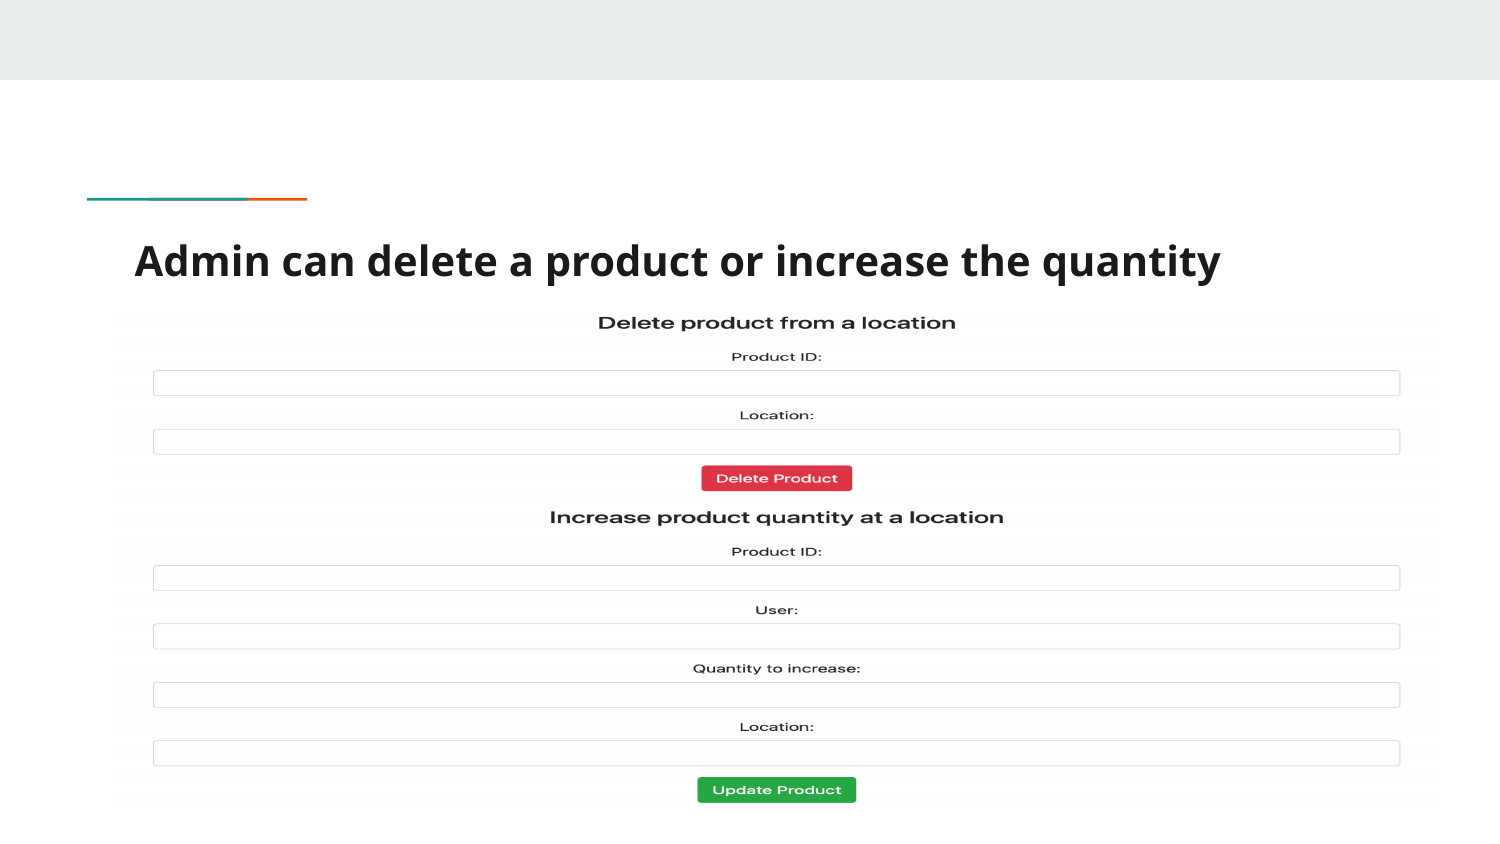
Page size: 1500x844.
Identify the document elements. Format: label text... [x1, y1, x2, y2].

picture [109, 304, 1444, 815]
title Admin can delete a product or increase the quantity [119, 216, 1381, 303]
